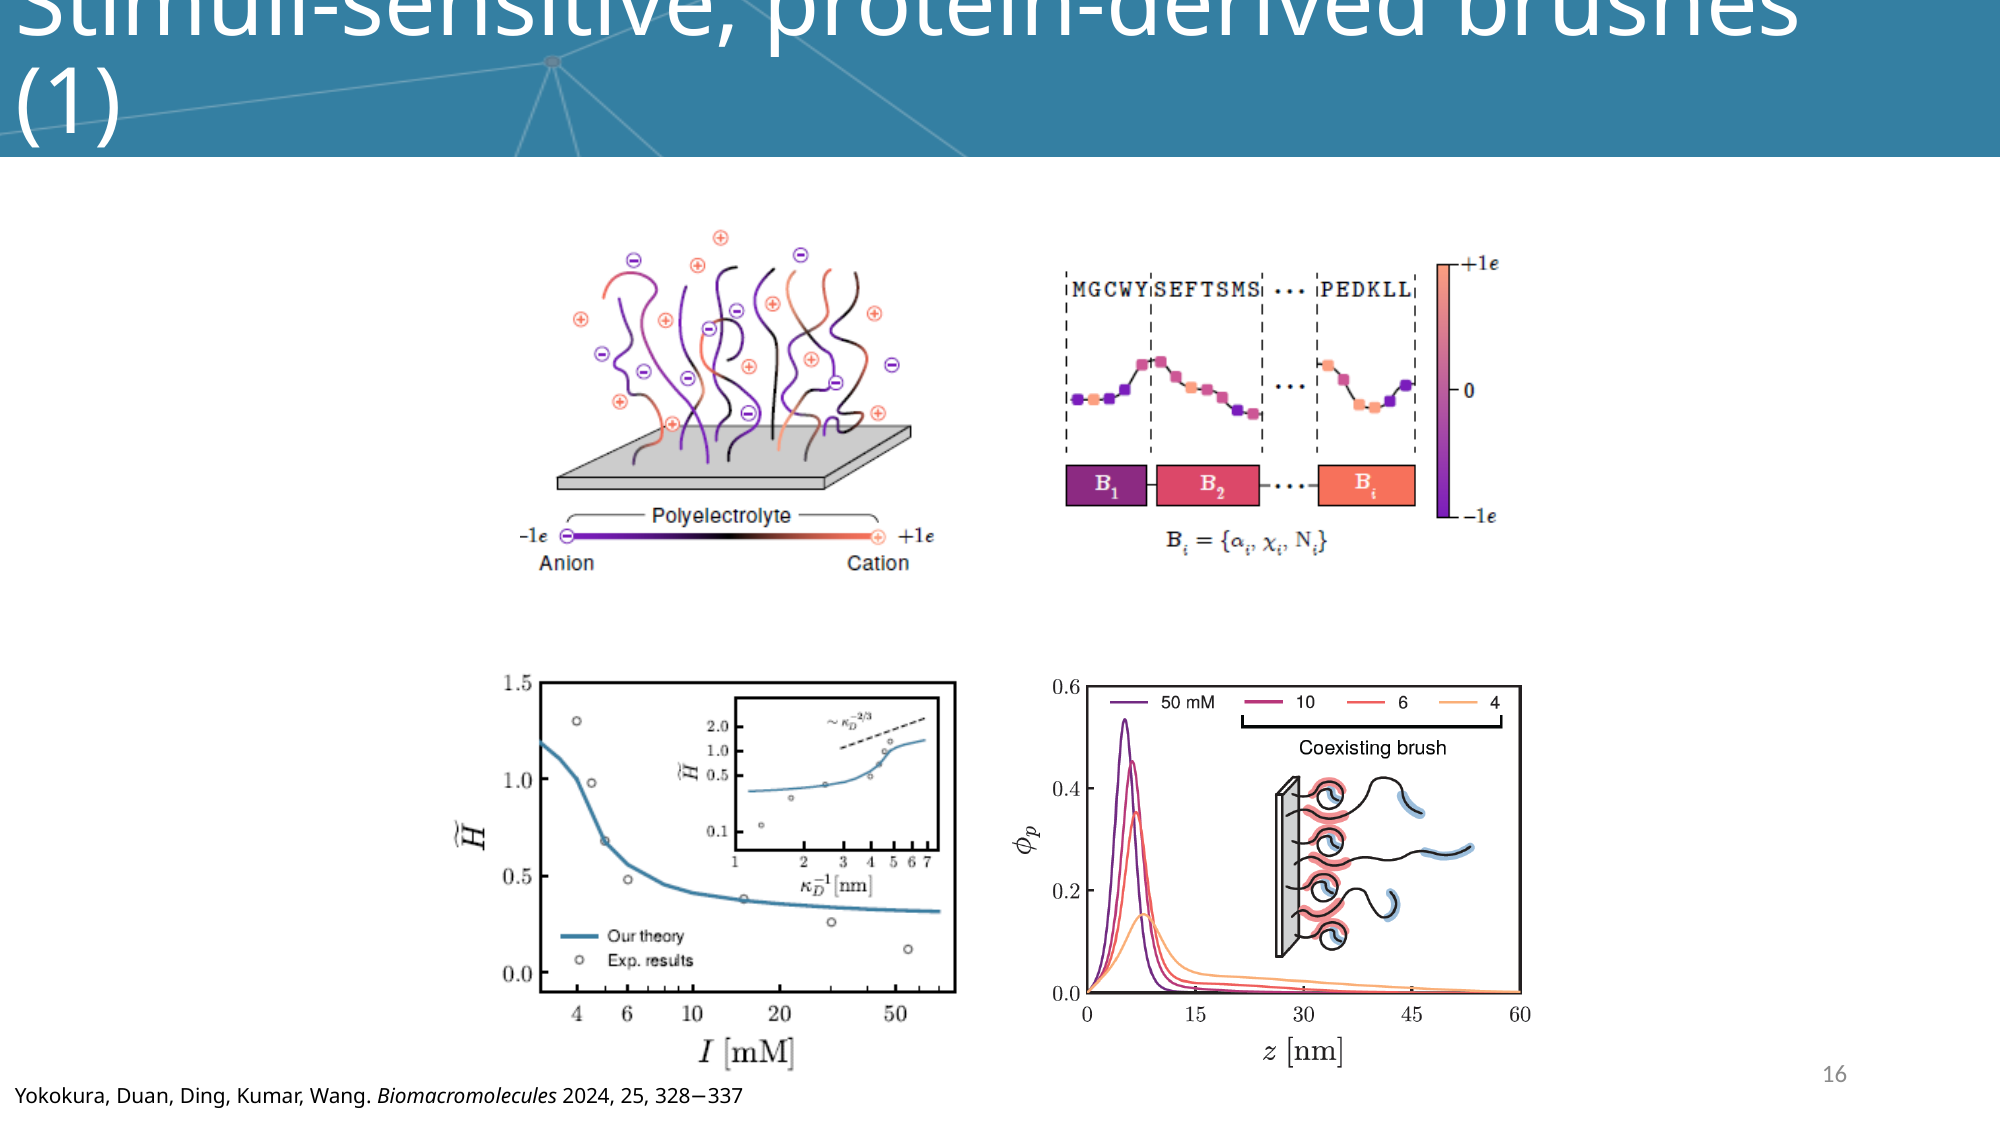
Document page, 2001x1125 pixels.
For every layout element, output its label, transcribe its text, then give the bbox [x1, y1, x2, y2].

picture [1012, 673, 1533, 1068]
picture [520, 221, 1505, 575]
text_box Yokokura, Duan, Ding, Kumar, Wang. Biomacromolecules 2024, 25, 328−337 [0, 1074, 1082, 1115]
picture [448, 657, 969, 1073]
title Stimuli-sensitive, protein-derived brushes (1) [0, 22, 1910, 154]
slide_number 16 [1412, 1042, 1863, 1103]
